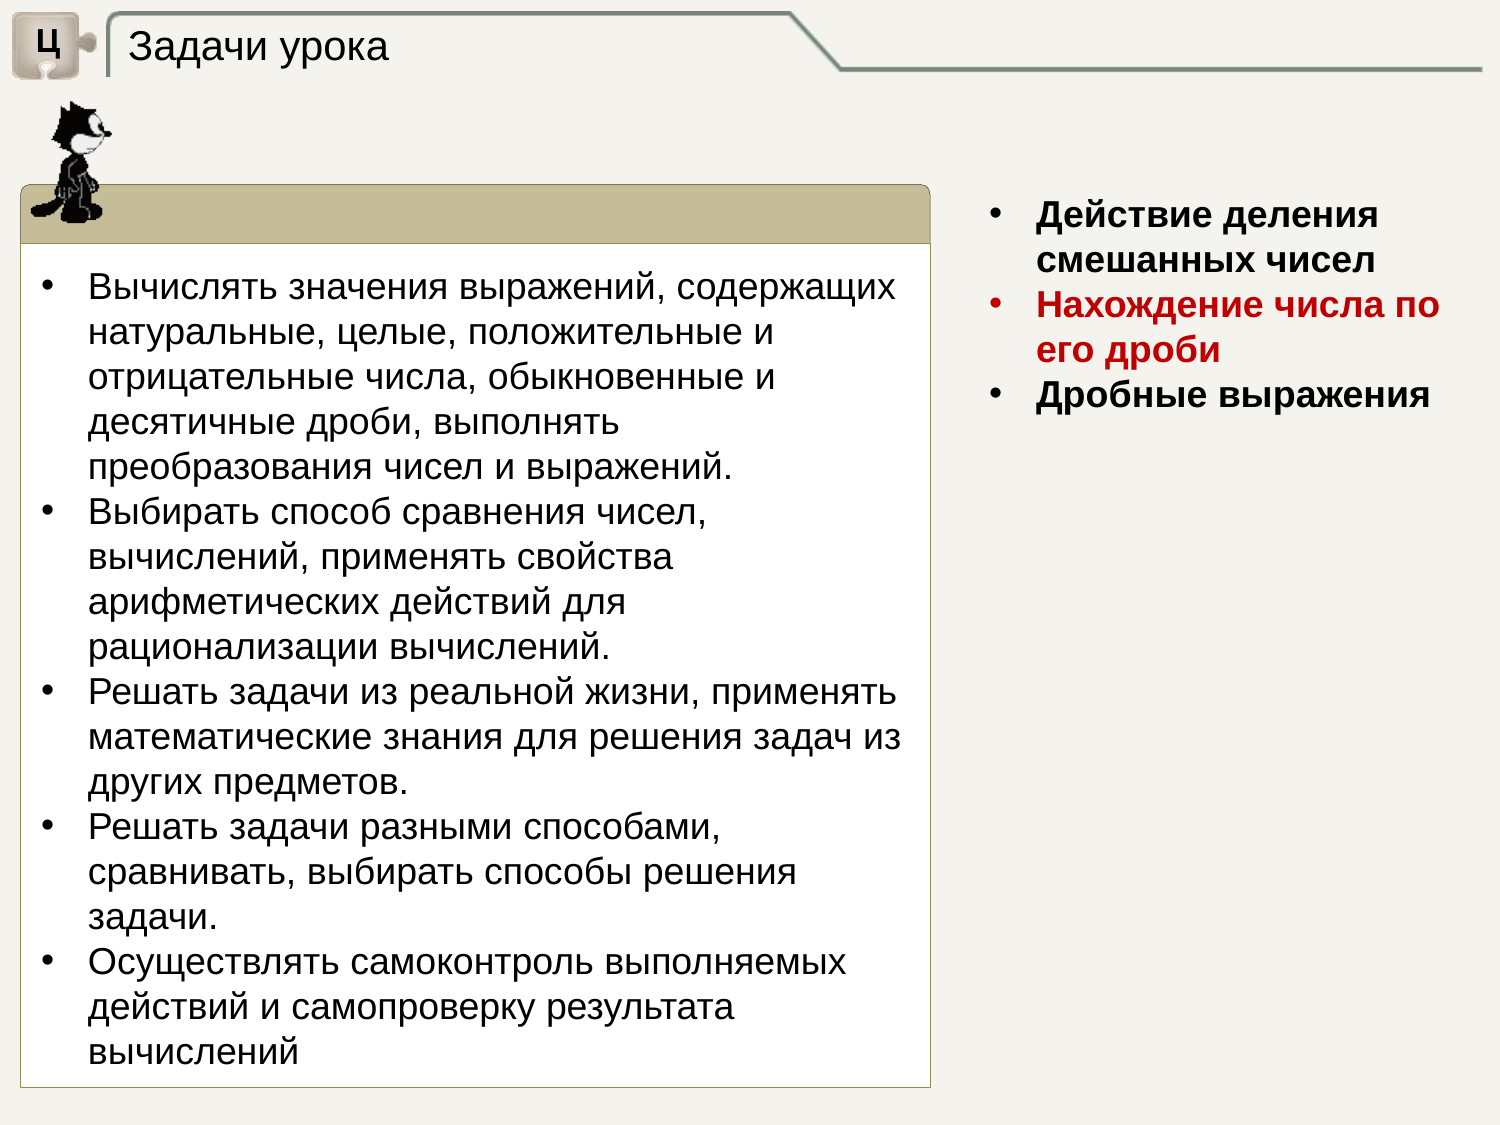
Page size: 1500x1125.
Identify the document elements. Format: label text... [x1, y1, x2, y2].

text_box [20, 184, 931, 1089]
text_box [11, 11, 98, 81]
picture [106, 11, 1483, 77]
text_box Действие деления смешанных чисел Нахождение числа по его дроби Дробные выражения [974, 182, 1500, 423]
picture [20, 84, 381, 242]
